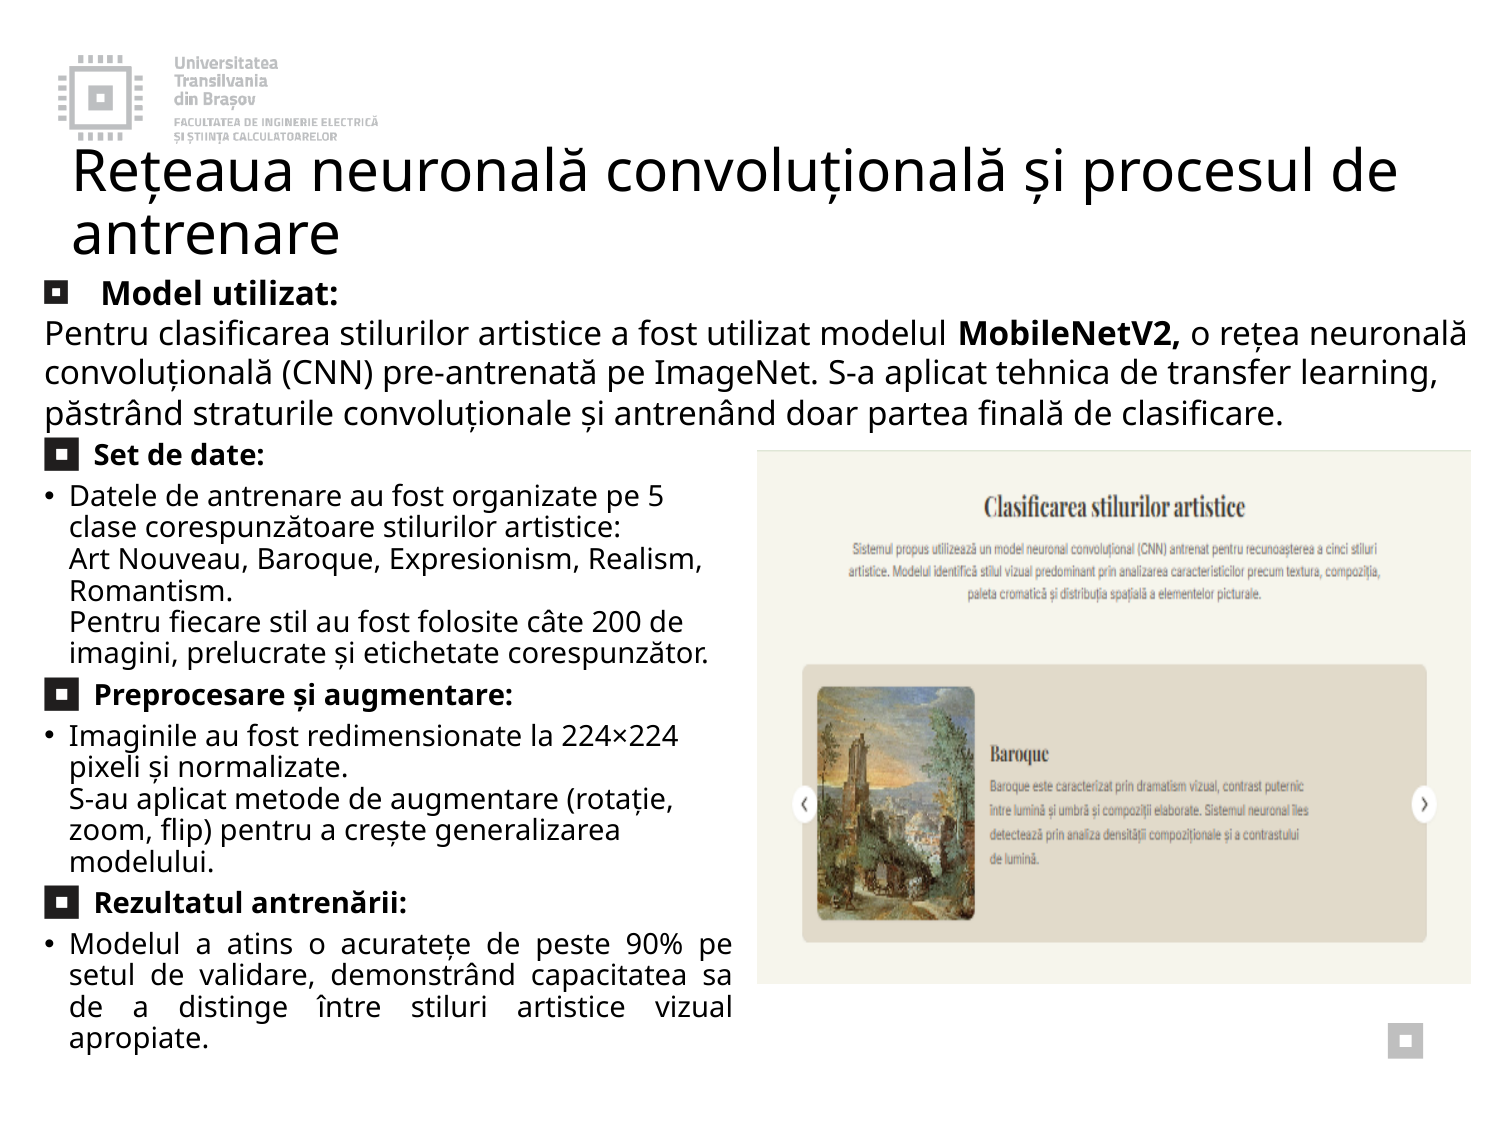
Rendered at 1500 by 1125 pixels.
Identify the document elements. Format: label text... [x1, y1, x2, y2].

picture [44, 280, 56, 304]
picture [44, 677, 79, 711]
picture [44, 437, 79, 471]
title Rețeaua neuronală convoluțională și procesul de antrenare [56, 95, 1498, 313]
picture [757, 450, 1471, 984]
text_box Model utilizat: Pentru clasificarea stilurilor artistice a fost utilizat modelul MobileNetV2, o rețea neuronală convoluțională (CNN) pre-antrenată pe ImageNet. S-a aplicat tehnica de transfer learning, păstrând straturile convoluționale și antrenând doar partea finală de clasificare. [29, 264, 1500, 559]
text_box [1387, 1023, 1424, 1059]
picture [58, 55, 378, 144]
picture [44, 885, 79, 919]
list Set de date: Datele de antrenare au fost organizate pe 5 clase corespunzătoare stilurilor artistice: Art Nouveau, Baroque, Expresionism, Realism, Romantism. Pentru fiecare stil au fost folosite câte 200 de imagini, prelucrate și etichetate corespunzător. Preprocesare și augmentare: Imaginile au fost redimensionate la 224×224 pixeli și normalizate. S-au aplicat metode de augmentare (rotație, zoom, flip) pentru a crește generalizarea modelului. Rezultatul antrenării: Modelul a atins o acuratețe de peste 90% pe setul de validare, demonstrând capacitatea sa de a distinge între stiluri artistice vizual apropiate. [29, 432, 749, 1069]
